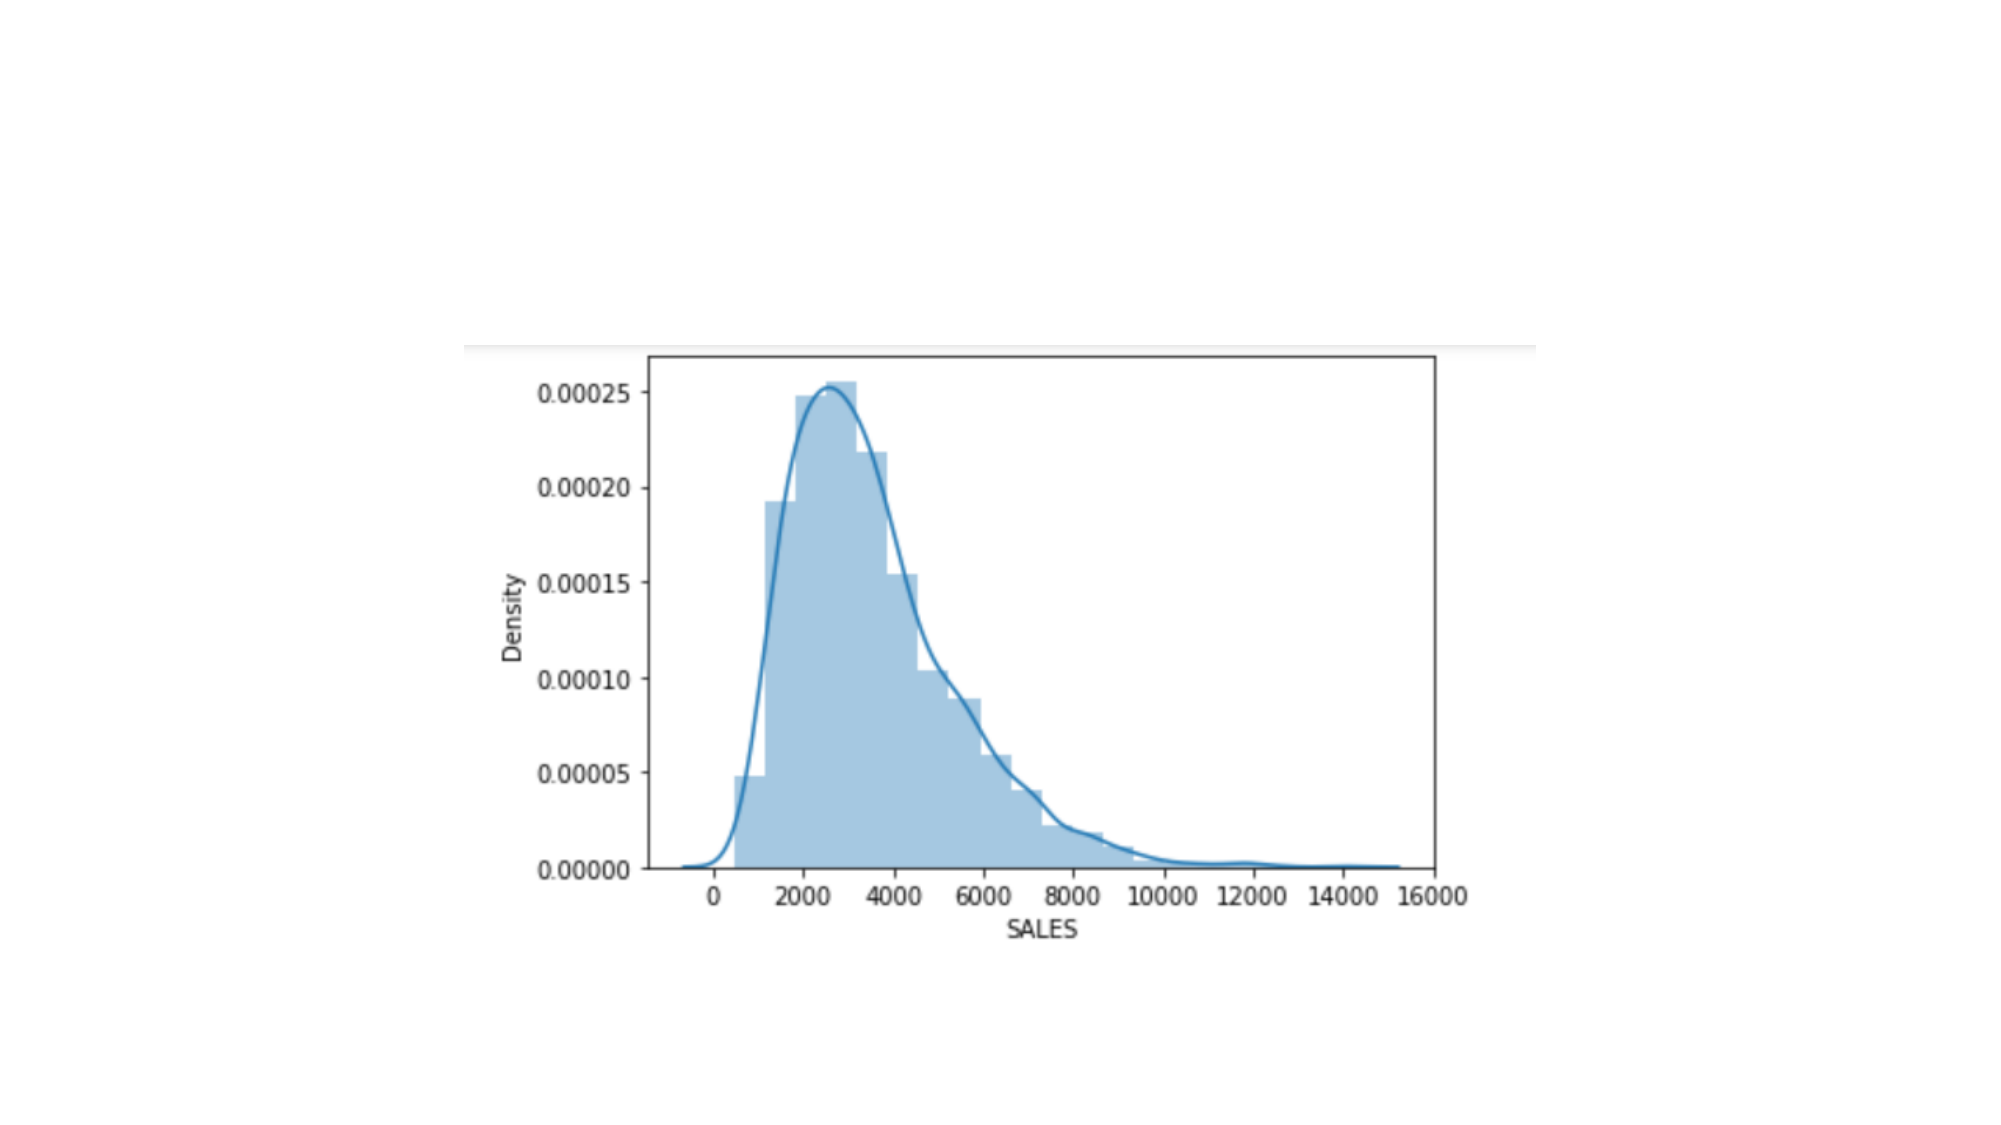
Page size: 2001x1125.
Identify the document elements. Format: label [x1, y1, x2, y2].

list [464, 345, 1536, 968]
